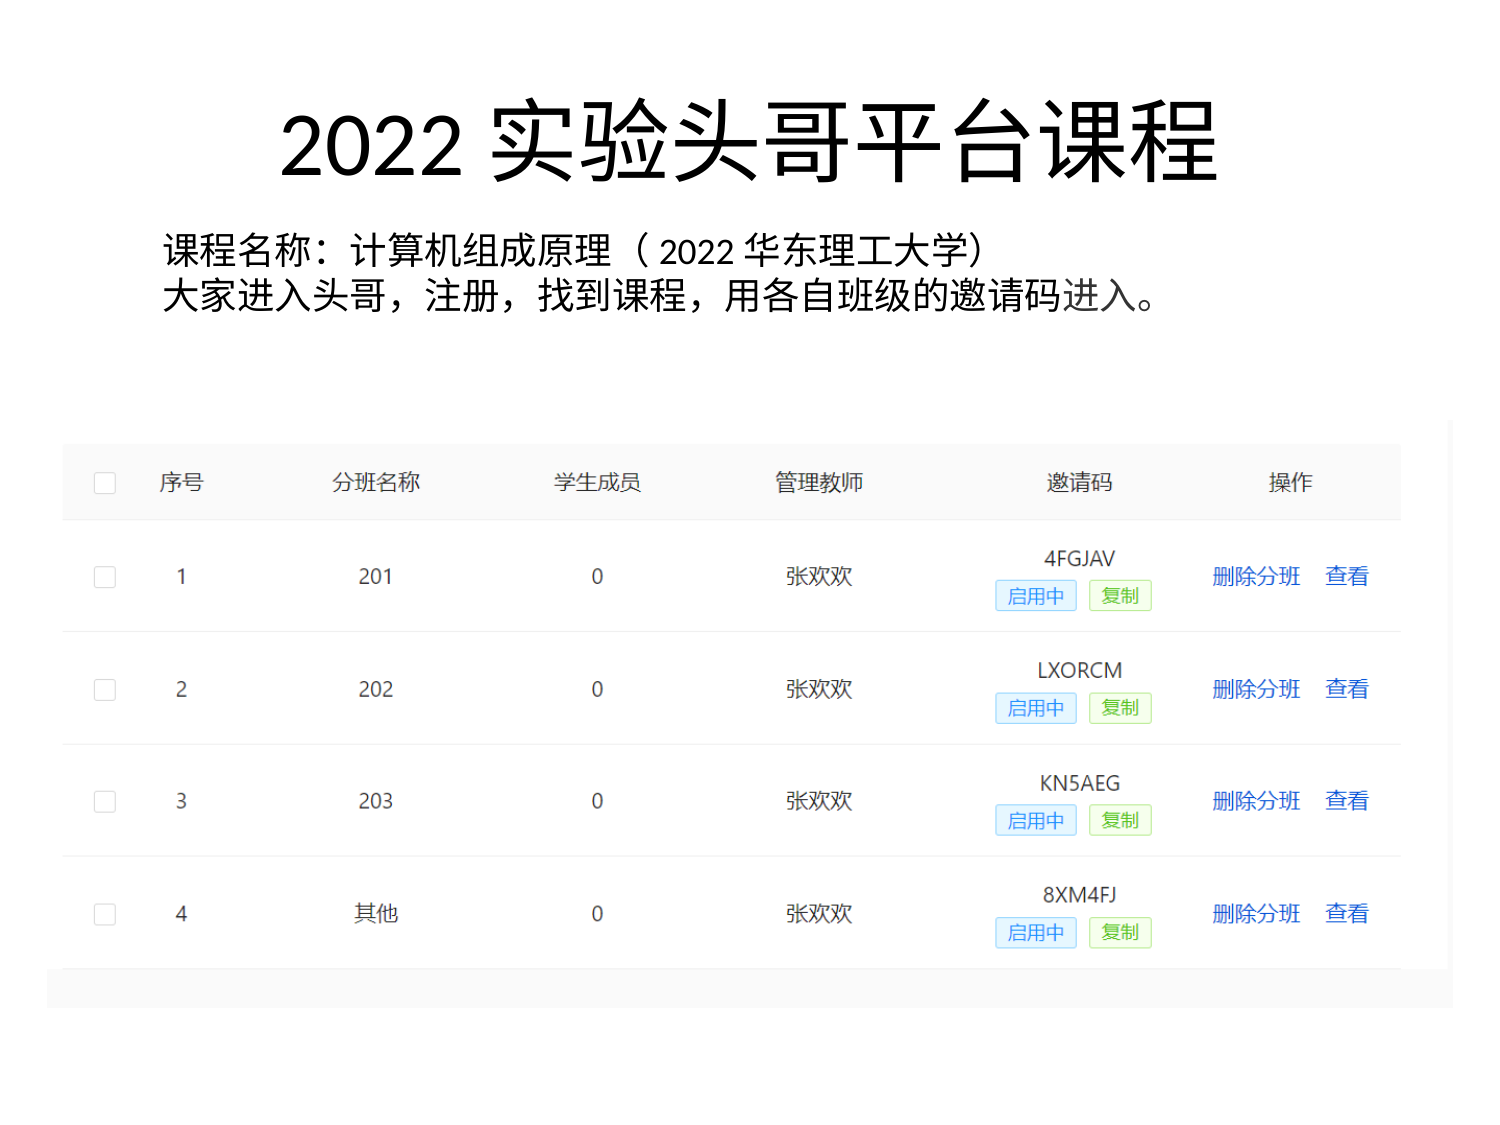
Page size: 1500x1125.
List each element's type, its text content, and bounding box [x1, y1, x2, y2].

picture [47, 420, 1453, 1008]
text_box 课程名称：计算机组成原理（2022华东理工大学） 大家进入头哥，注册，找到课程，用各自班级的邀请码进入。 [147, 219, 1400, 325]
title 2022实验头哥平台课程 [75, 45, 1425, 233]
